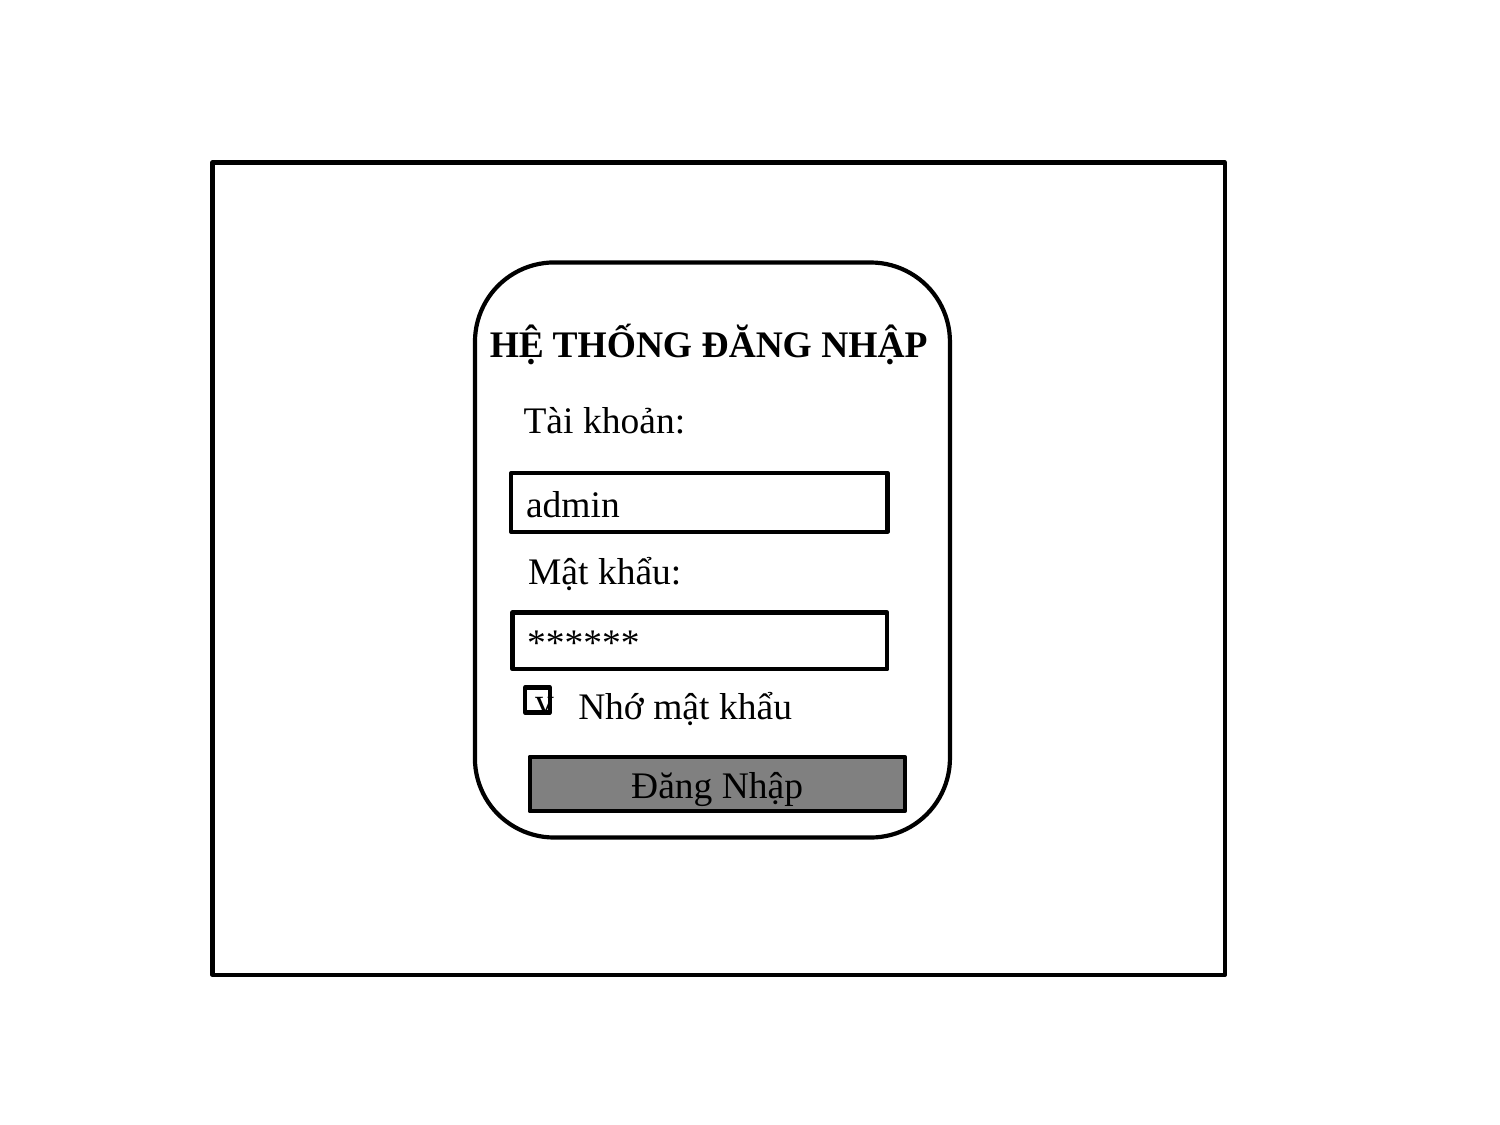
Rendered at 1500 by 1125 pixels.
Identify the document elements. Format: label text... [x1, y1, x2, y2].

text_box ****** [510, 610, 889, 671]
text_box [472, 328, 953, 840]
text_box Mật khẩu: [513, 539, 697, 600]
text_box Tài khoản: [508, 388, 701, 448]
text_box HỆ THỐNG ĐĂNG NHẬP [474, 312, 987, 418]
text_box [210, 160, 1227, 977]
text_box [478, 260, 947, 312]
text_box v [523, 685, 552, 715]
text_box Nhớ mật khẩu [563, 674, 808, 735]
text_box admin [509, 471, 890, 534]
text_box Đăng Nhập [528, 755, 907, 813]
